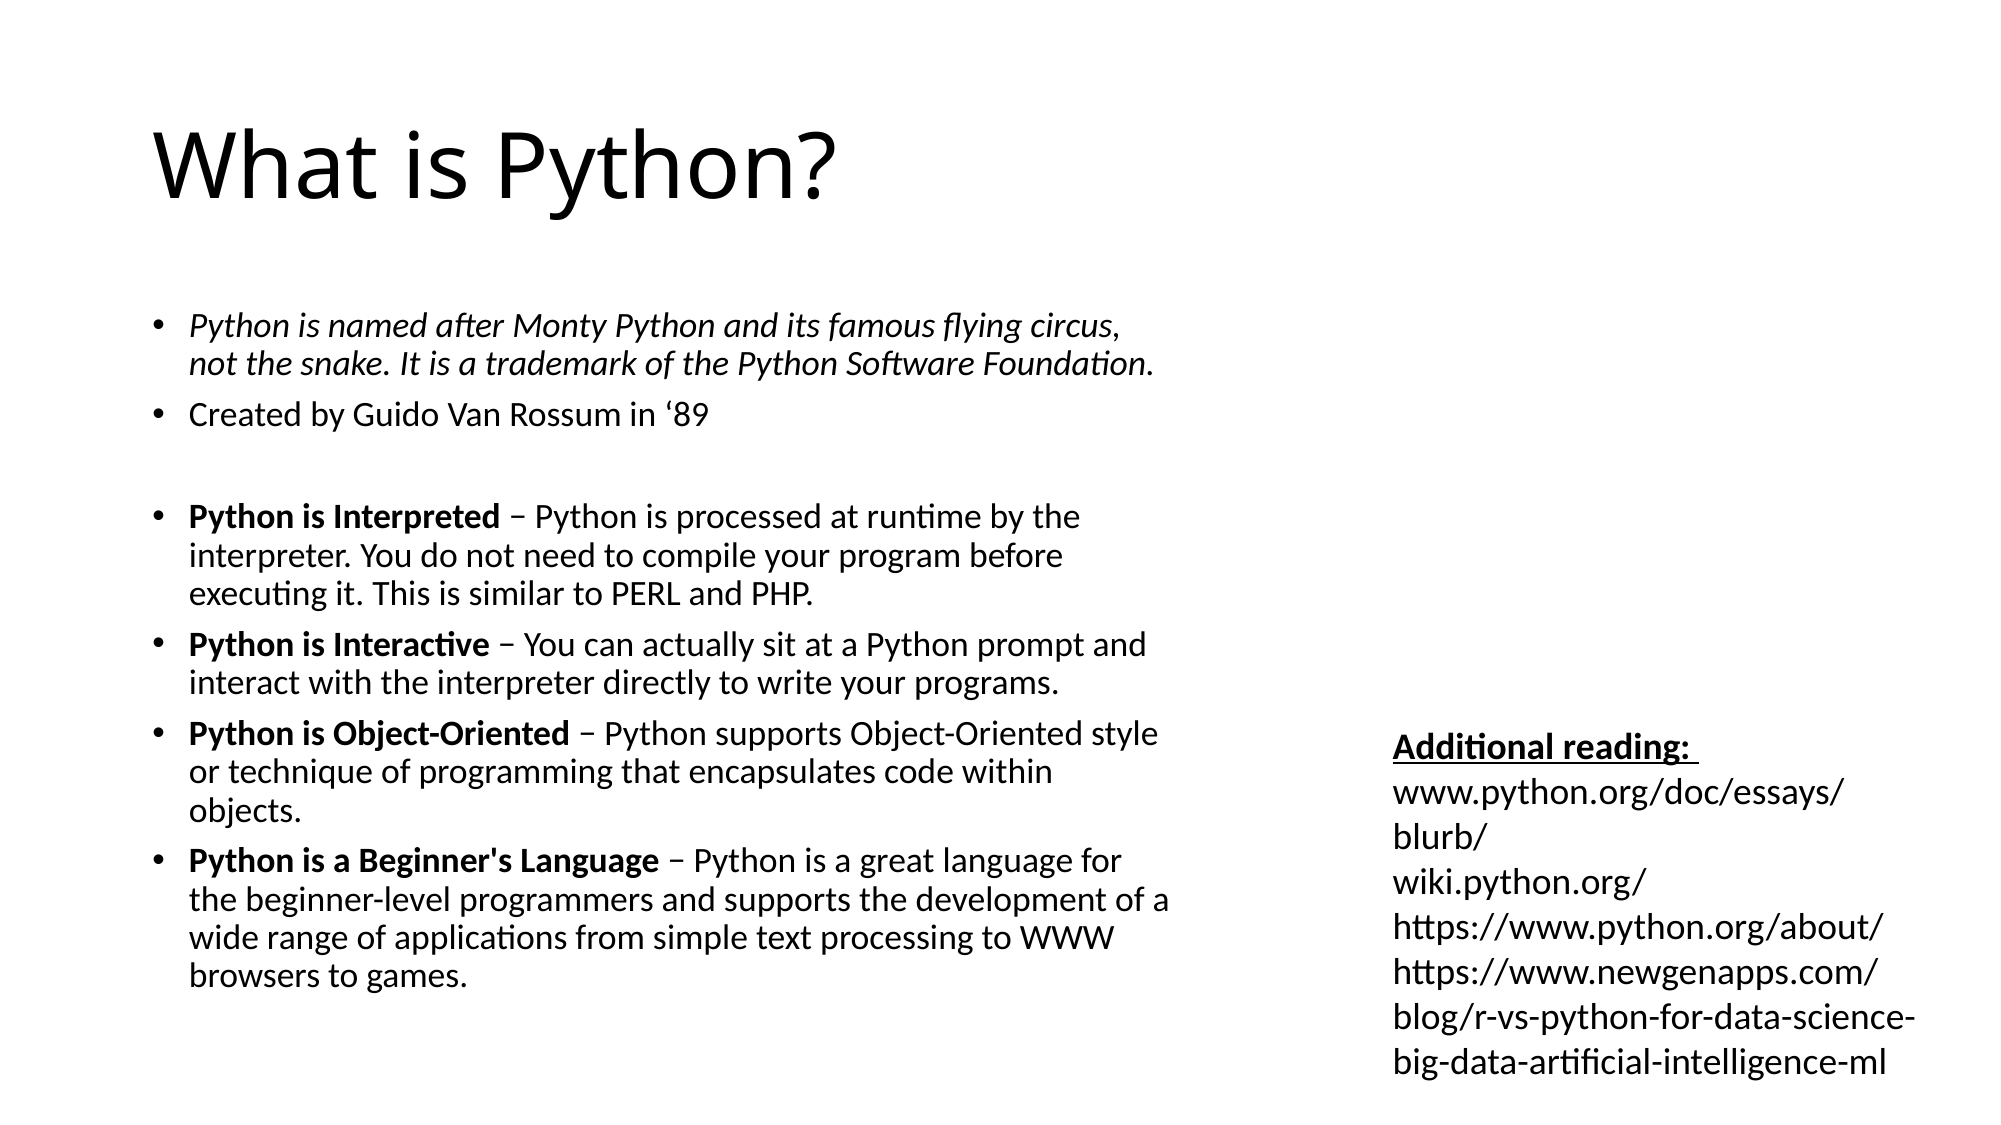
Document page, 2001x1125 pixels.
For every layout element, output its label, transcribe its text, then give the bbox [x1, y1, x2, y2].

text_box Additional reading: www.python.org/doc/essays/blurb/ wiki.python.org/ https://www.python.org/about/ https://www.newgenapps.com/blog/r-vs-python-for-data-science-big-data-artificial-intelligence-ml [1377, 714, 1942, 1090]
title What is Python? [137, 59, 1863, 278]
list Python is named after Monty Python and its famous flying circus, not the snake. It is a trademark of the Python Software Foundation. Created by Guido Van Rossum in ‘89 Python is Interpreted − Python is processed at runtime by the interpreter. You do not need to compile your program before executing it. This is similar to PERL and PHP. Python is Interactive − You can actually sit at a Python prompt and interact with the interpreter directly to write your programs. Python is Object-Oriented − Python supports Object-Oriented style or technique of programming that encapsulates code within objects. Python is a Beginner's Language − Python is a great language for the beginner-level programmers and supports the development of a wide range of applications from simple text processing to WWW browsers to games. [137, 299, 1188, 1014]
